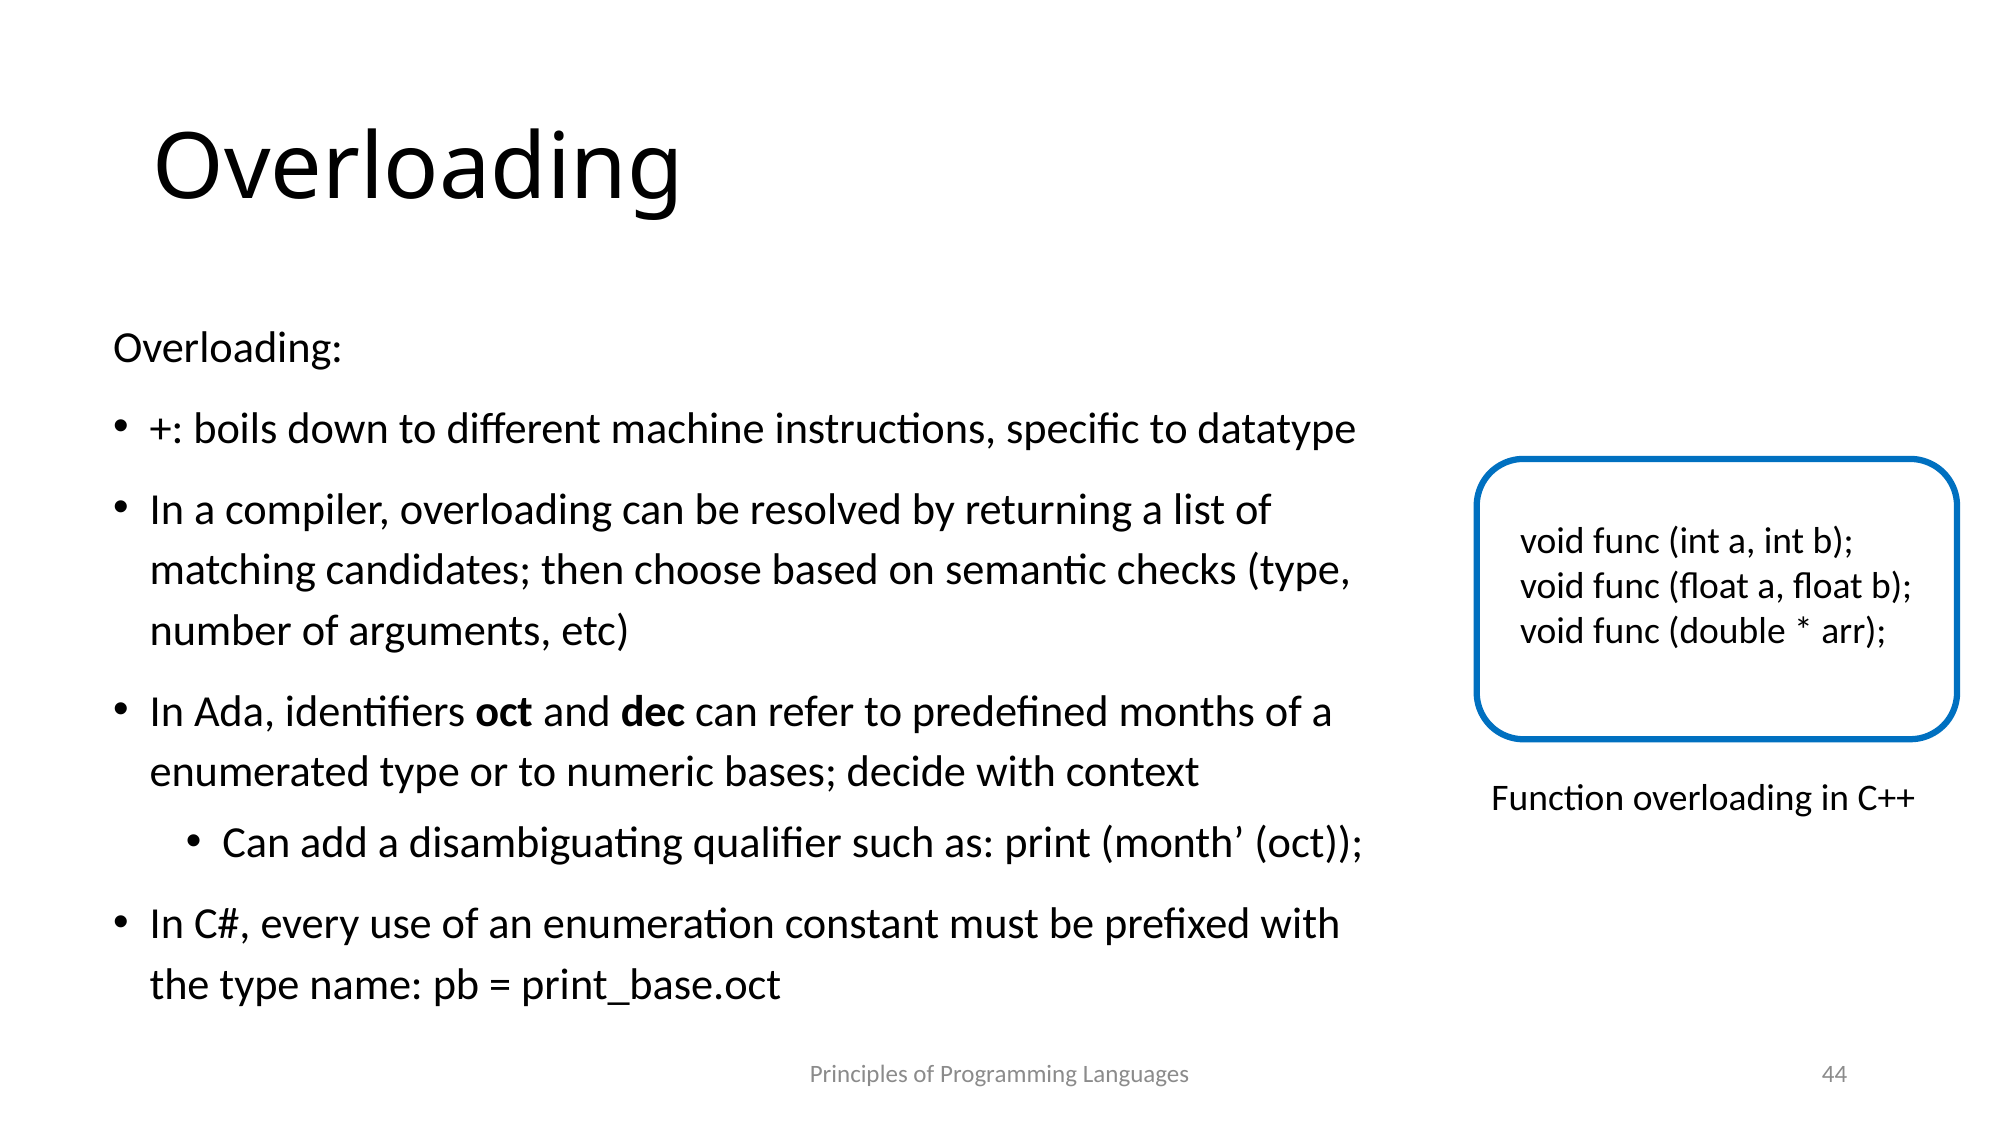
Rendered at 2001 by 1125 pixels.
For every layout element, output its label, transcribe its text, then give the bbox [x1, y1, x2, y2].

list Overloading: +: boils down to different machine instructions, specific to datatype In a compiler, overloading can be resolved by returning a list of matching candidates; then choose based on semantic checks (type, number of arguments, etc) In Ada, identifiers oct and dec can refer to predefined months of a enumerated type or to numeric bases; decide with context Can add a disambiguating qualifier such as: print (month’ (oct)); In C#, every use of an enumeration constant must be prefixed with the type name: pb = print_base.oct [98, 303, 1424, 1017]
footer Principles of Programming Languages [662, 1042, 1338, 1103]
text_box [1475, 457, 1959, 741]
title Overloading [137, 59, 1863, 278]
text_box Function overloading in C++ [1476, 766, 1952, 826]
slide_number 44 [1412, 1042, 1863, 1103]
text_box void func (int a, int b); void func (float a, float b); void func (double * arr); [1505, 508, 1966, 659]
